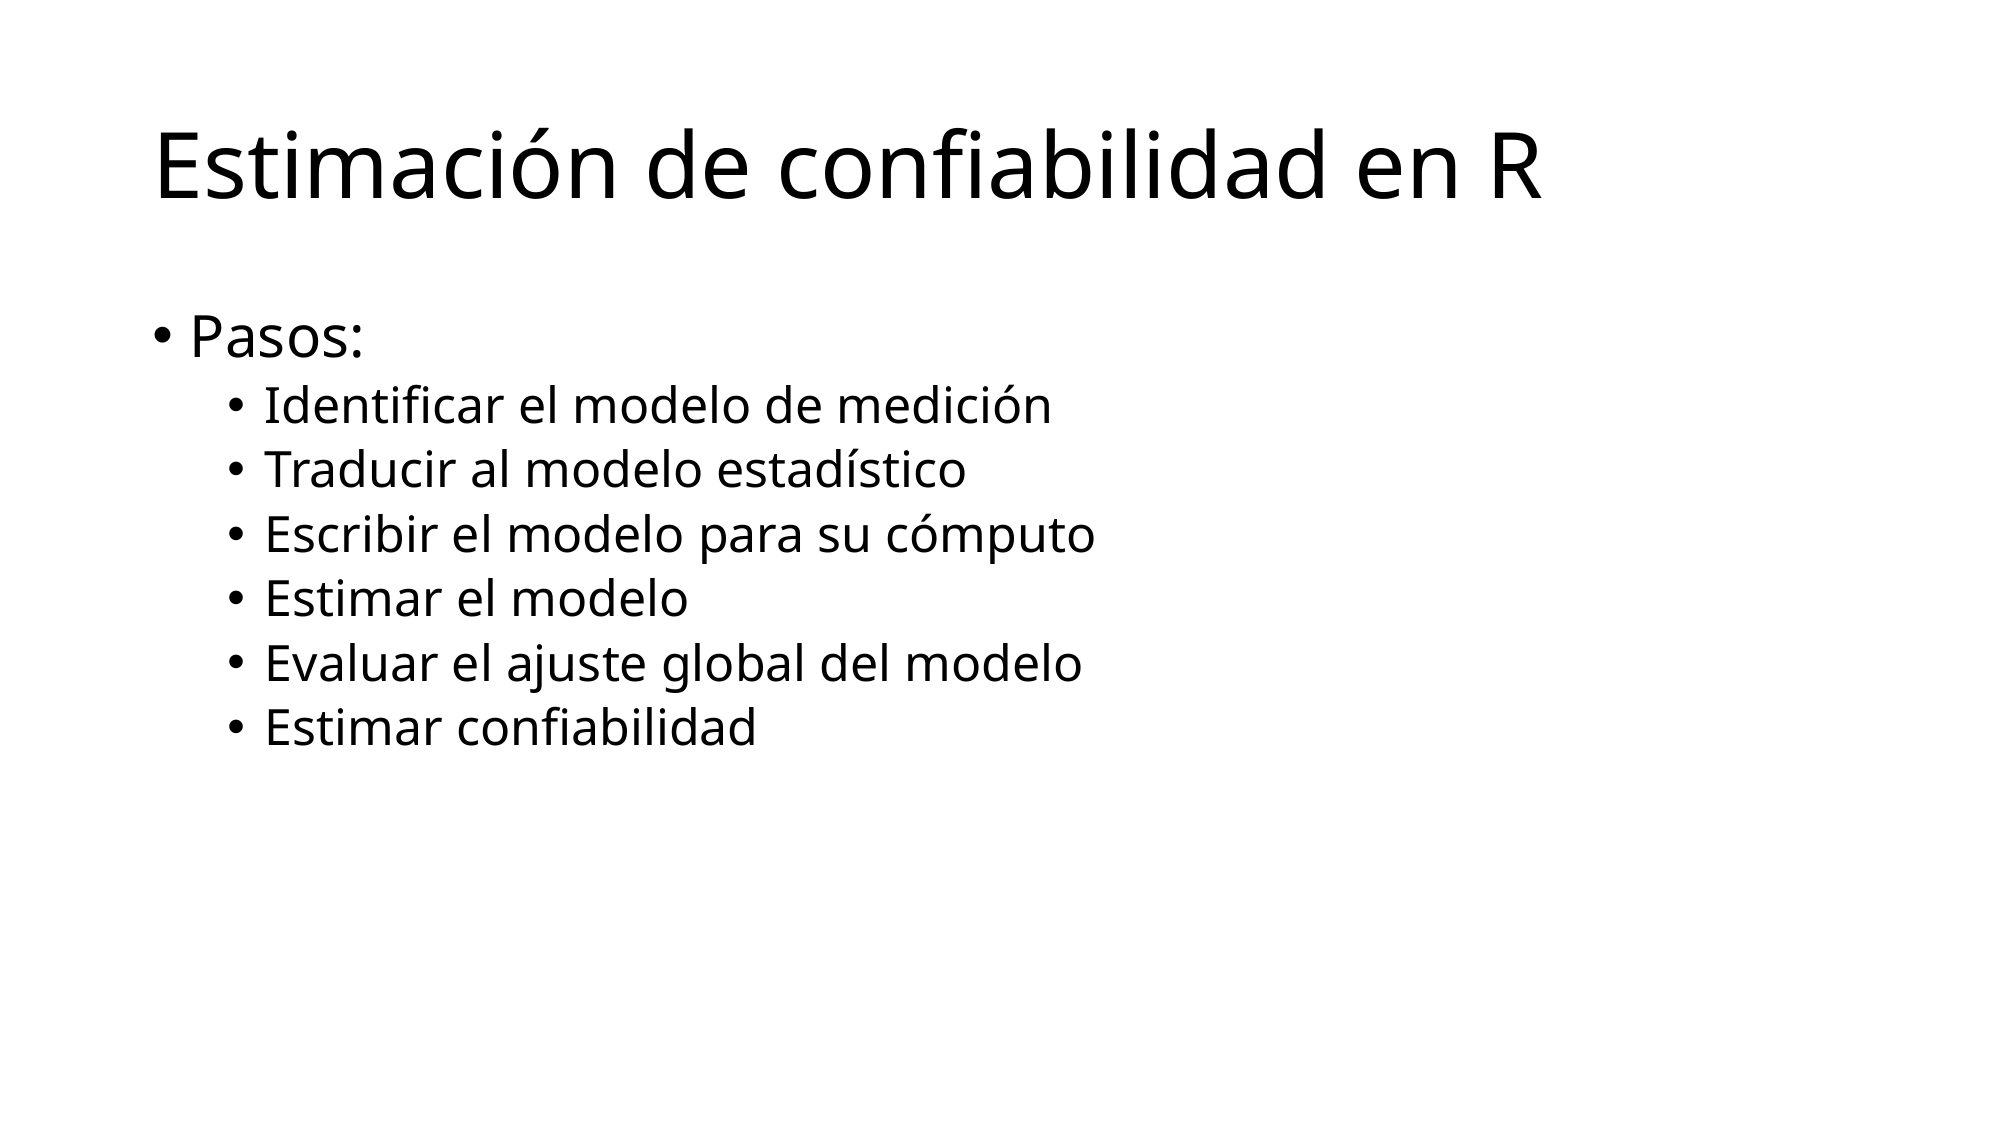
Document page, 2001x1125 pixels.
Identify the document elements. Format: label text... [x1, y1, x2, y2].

title Estimación de confiabilidad en R [137, 59, 1863, 278]
list Pasos: Identificar el modelo de medición Traducir al modelo estadístico Escribir el modelo para su cómputo Estimar el modelo Evaluar el ajuste global del modelo Estimar confiabilidad [137, 299, 1863, 1014]
